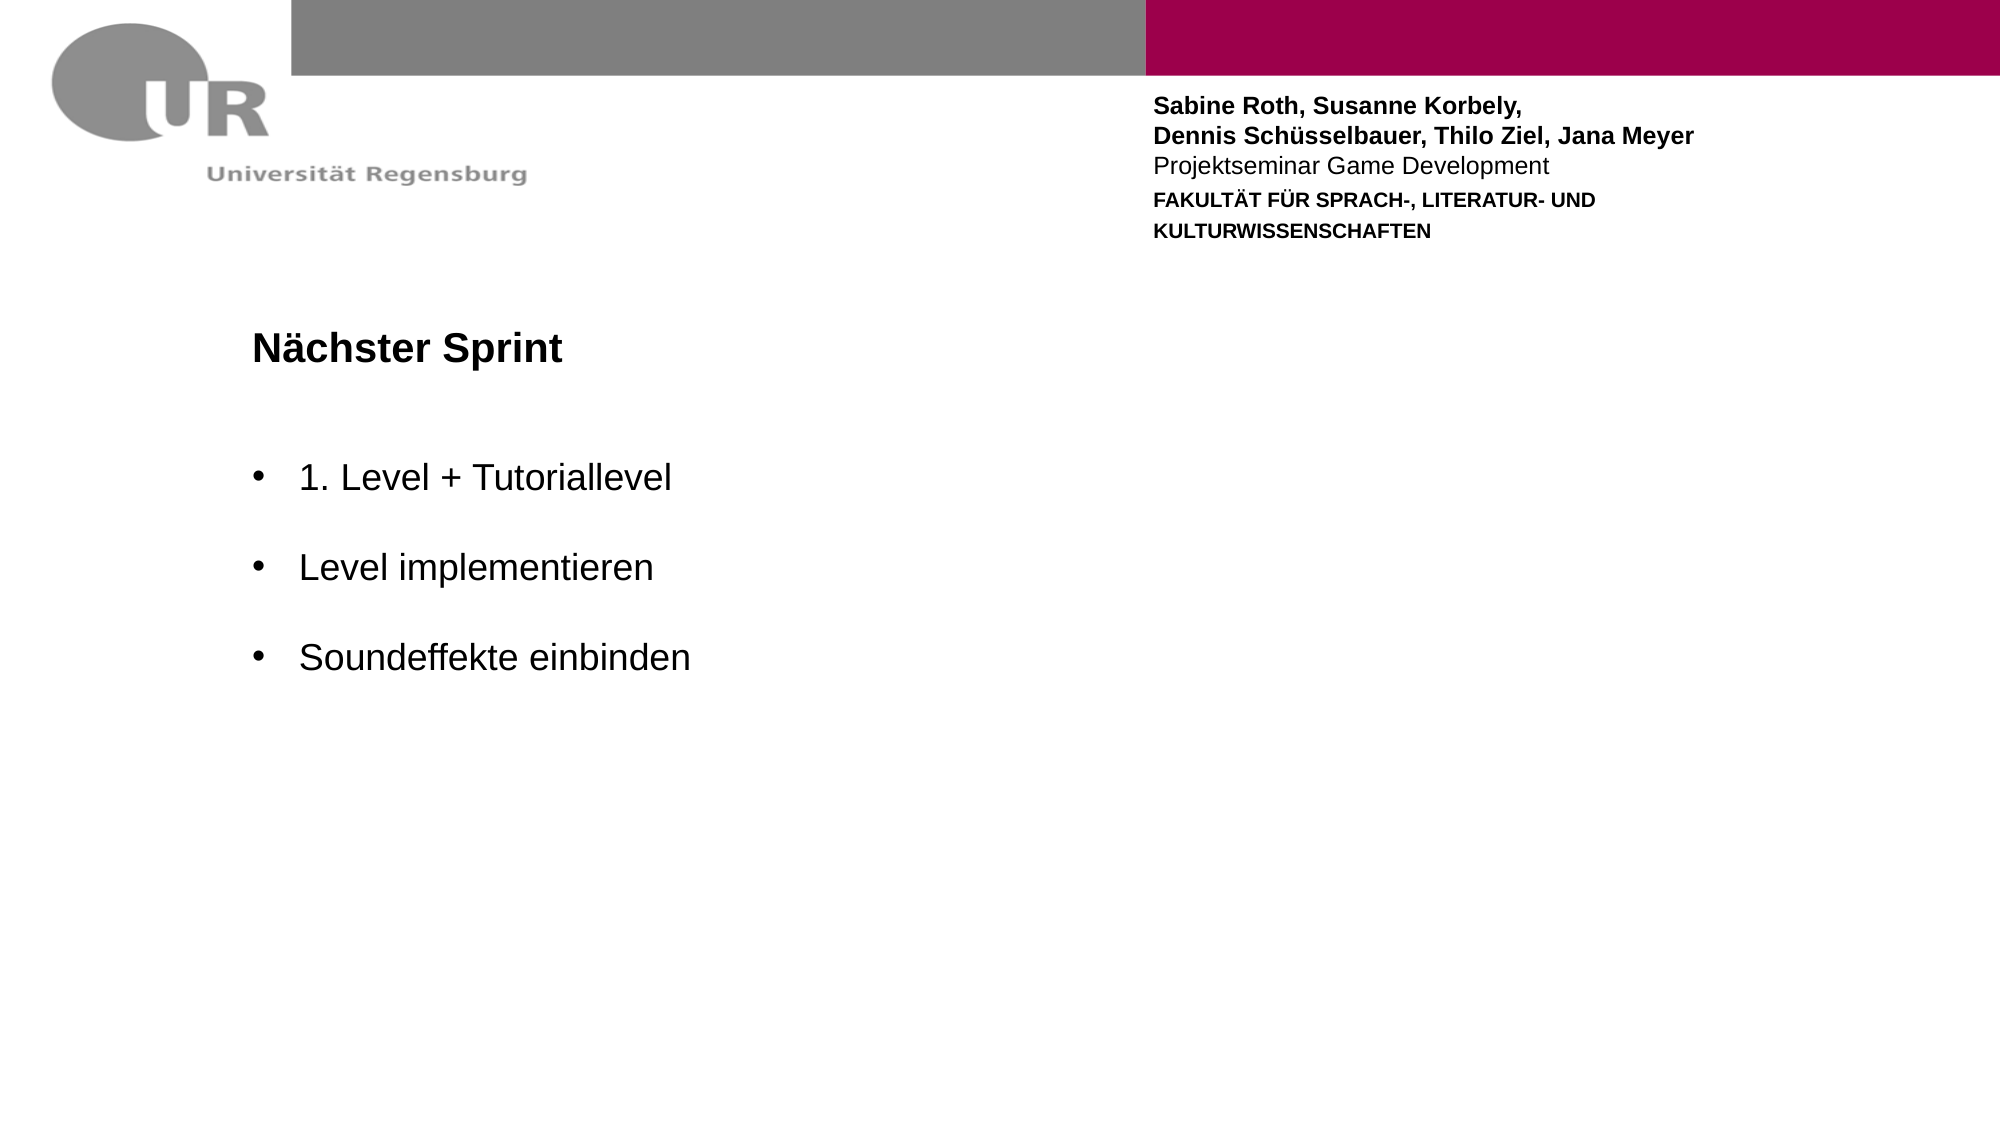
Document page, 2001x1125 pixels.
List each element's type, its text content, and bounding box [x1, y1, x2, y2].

picture [23, 18, 559, 209]
text_box 1. Level + Tutoriallevel Level implementieren Soundeffekte einbinden [237, 445, 1868, 776]
text_box Nächster Sprint [237, 313, 641, 379]
